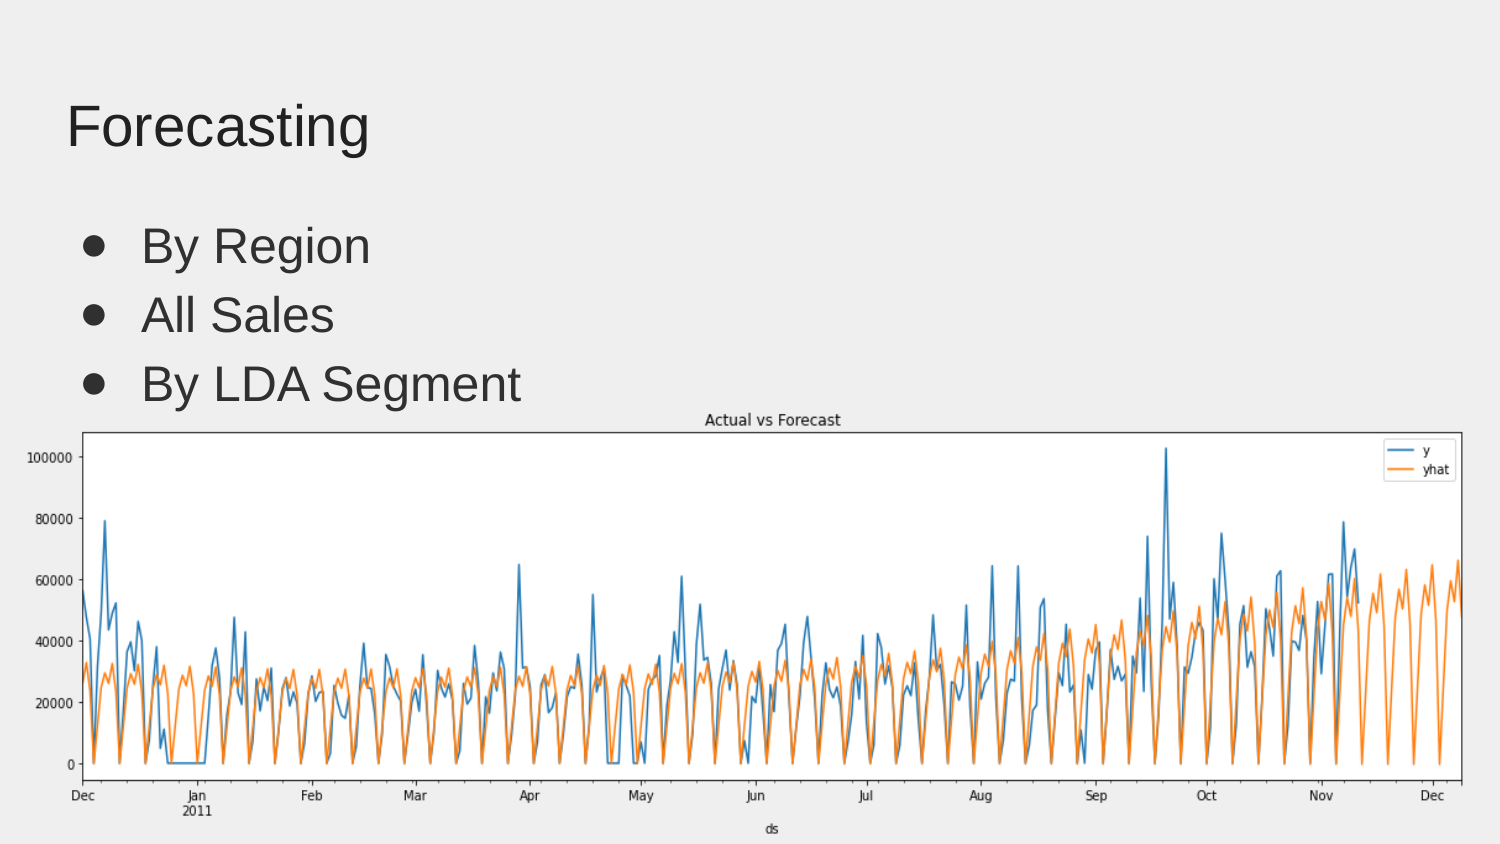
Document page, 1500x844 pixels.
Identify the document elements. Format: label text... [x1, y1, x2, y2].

list By Region All Sales By LDA Segment [51, 189, 985, 402]
title Forecasting [51, 72, 1449, 226]
picture [17, 404, 1470, 844]
